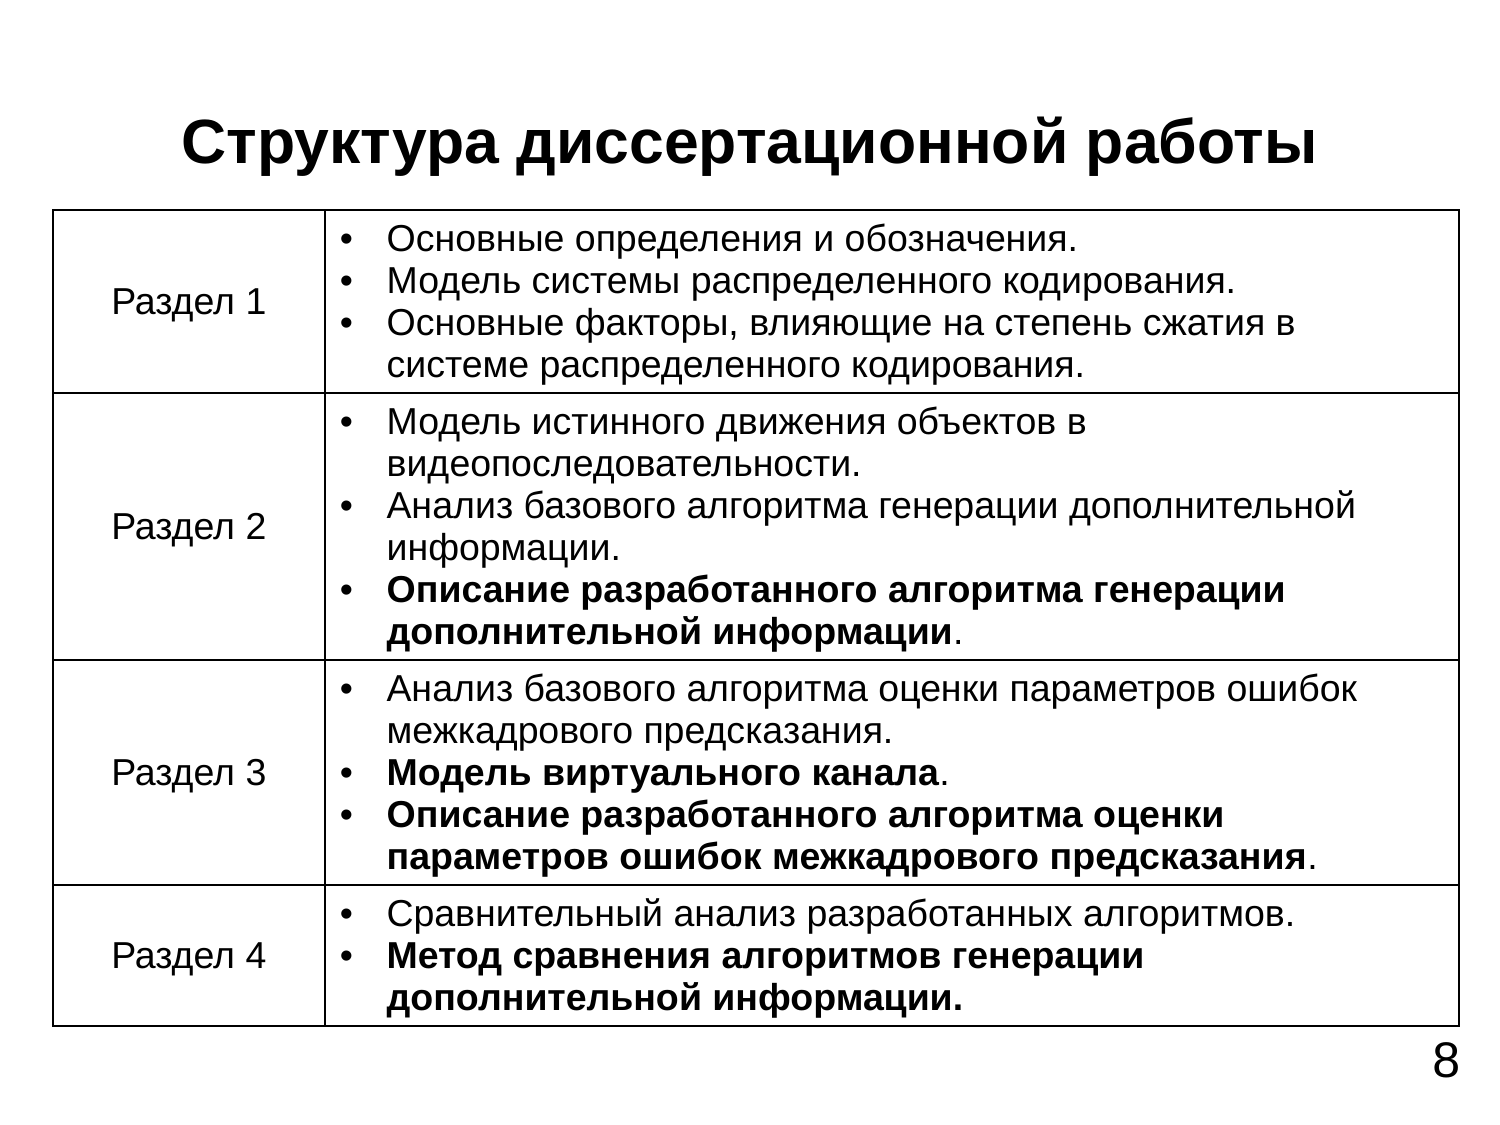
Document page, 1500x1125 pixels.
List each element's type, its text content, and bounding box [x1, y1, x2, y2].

table_header Раздел 1 [54, 211, 324, 392]
table_header Основные определения и обозначения. Модель системы распределенного кодирования. Основные факторы, влияющие на степень сжатия в системе распределенного кодирования. [326, 211, 1458, 392]
table_cell Анализ базового алгоритма оценки параметров ошибок межкадрового предсказания. Модель виртуального канала. Описание разработанного алгоритма оценки параметров ошибок межкадрового предсказания. [326, 661, 1458, 884]
table_cell Раздел 2 [54, 394, 324, 659]
table_cell Сравнительный анализ разработанных алгоритмов. Метод сравнения алгоритмов генерации дополнительной информации. [326, 886, 1458, 1025]
title Структура диссертационной работы [75, 45, 1425, 209]
table_cell Модель истинного движения объектов в видеопоследовательности. Анализ базового алгоритма генерации дополнительной информации. Описание разработанного алгоритма генерации дополнительной информации. [326, 394, 1458, 659]
table_cell Раздел 3 [54, 661, 324, 884]
slide_number 8 [1124, 1019, 1476, 1098]
table_cell Раздел 4 [54, 886, 324, 1025]
